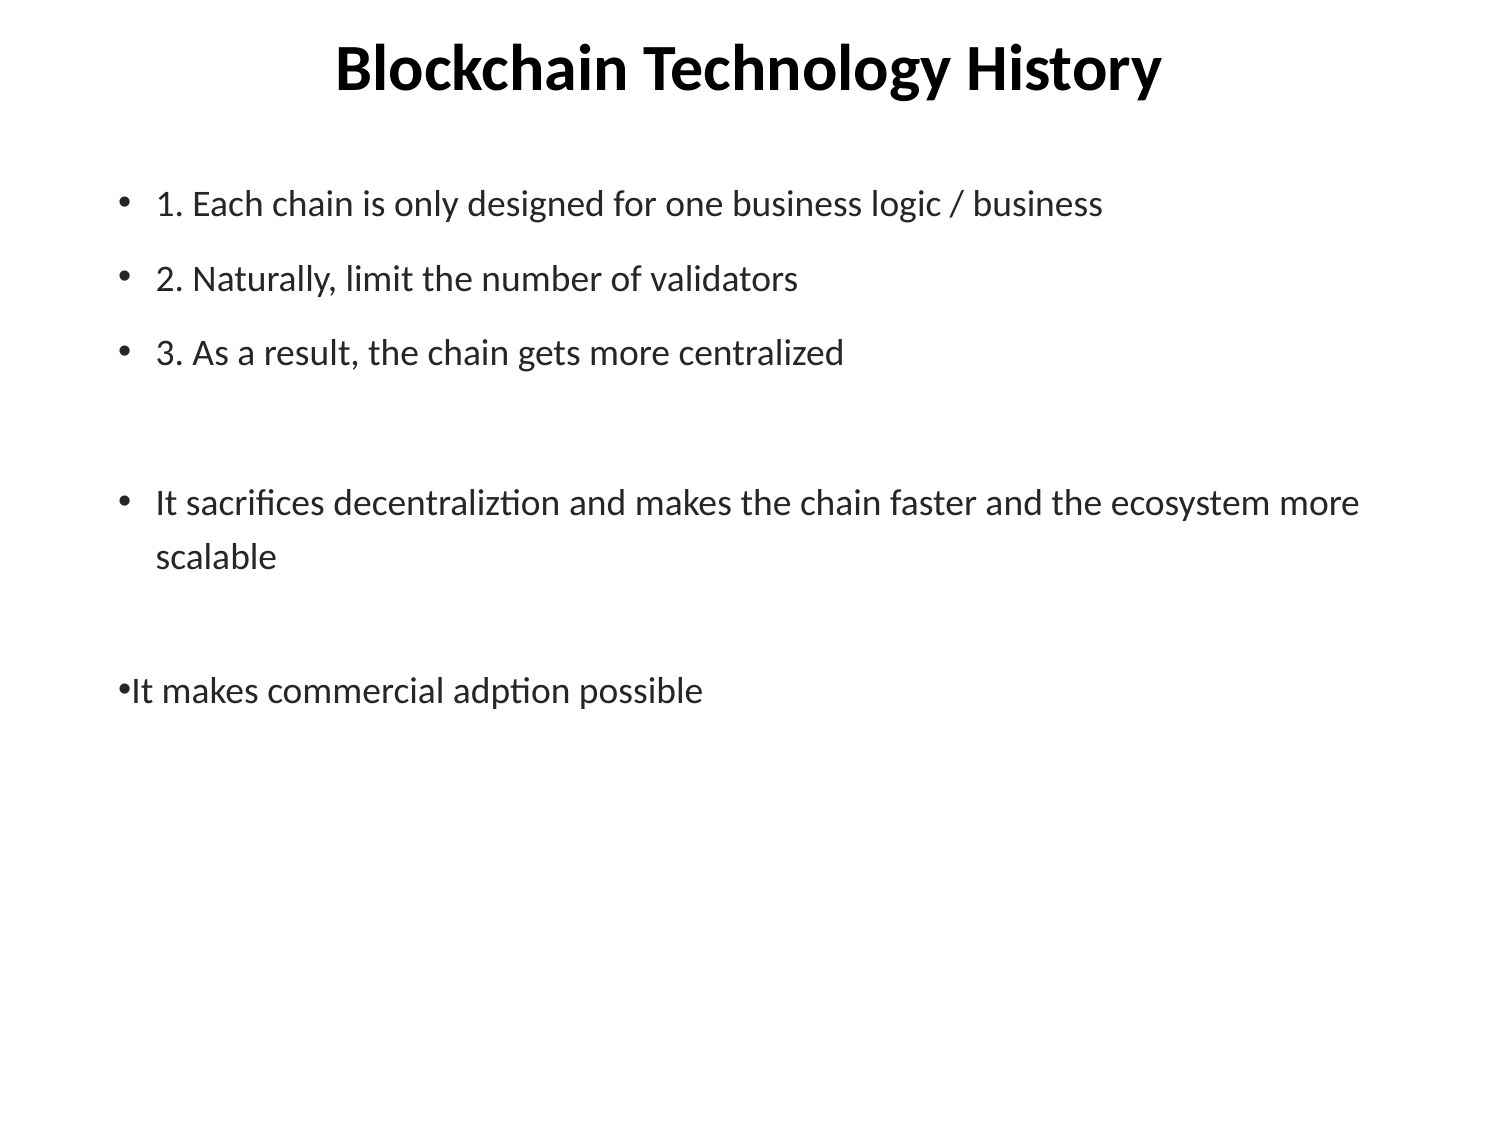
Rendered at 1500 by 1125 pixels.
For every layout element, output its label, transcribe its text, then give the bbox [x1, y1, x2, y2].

title Blockchain Technology History [103, 25, 1397, 112]
list 1. Each chain is only designed for one business logic / business 2. Naturally, limit the number of validators 3. As a result, the chain gets more centralized It sacrifices decentraliztion and makes the chain faster and the ecosystem more scalable It makes commercial adption possible [103, 162, 1397, 1082]
